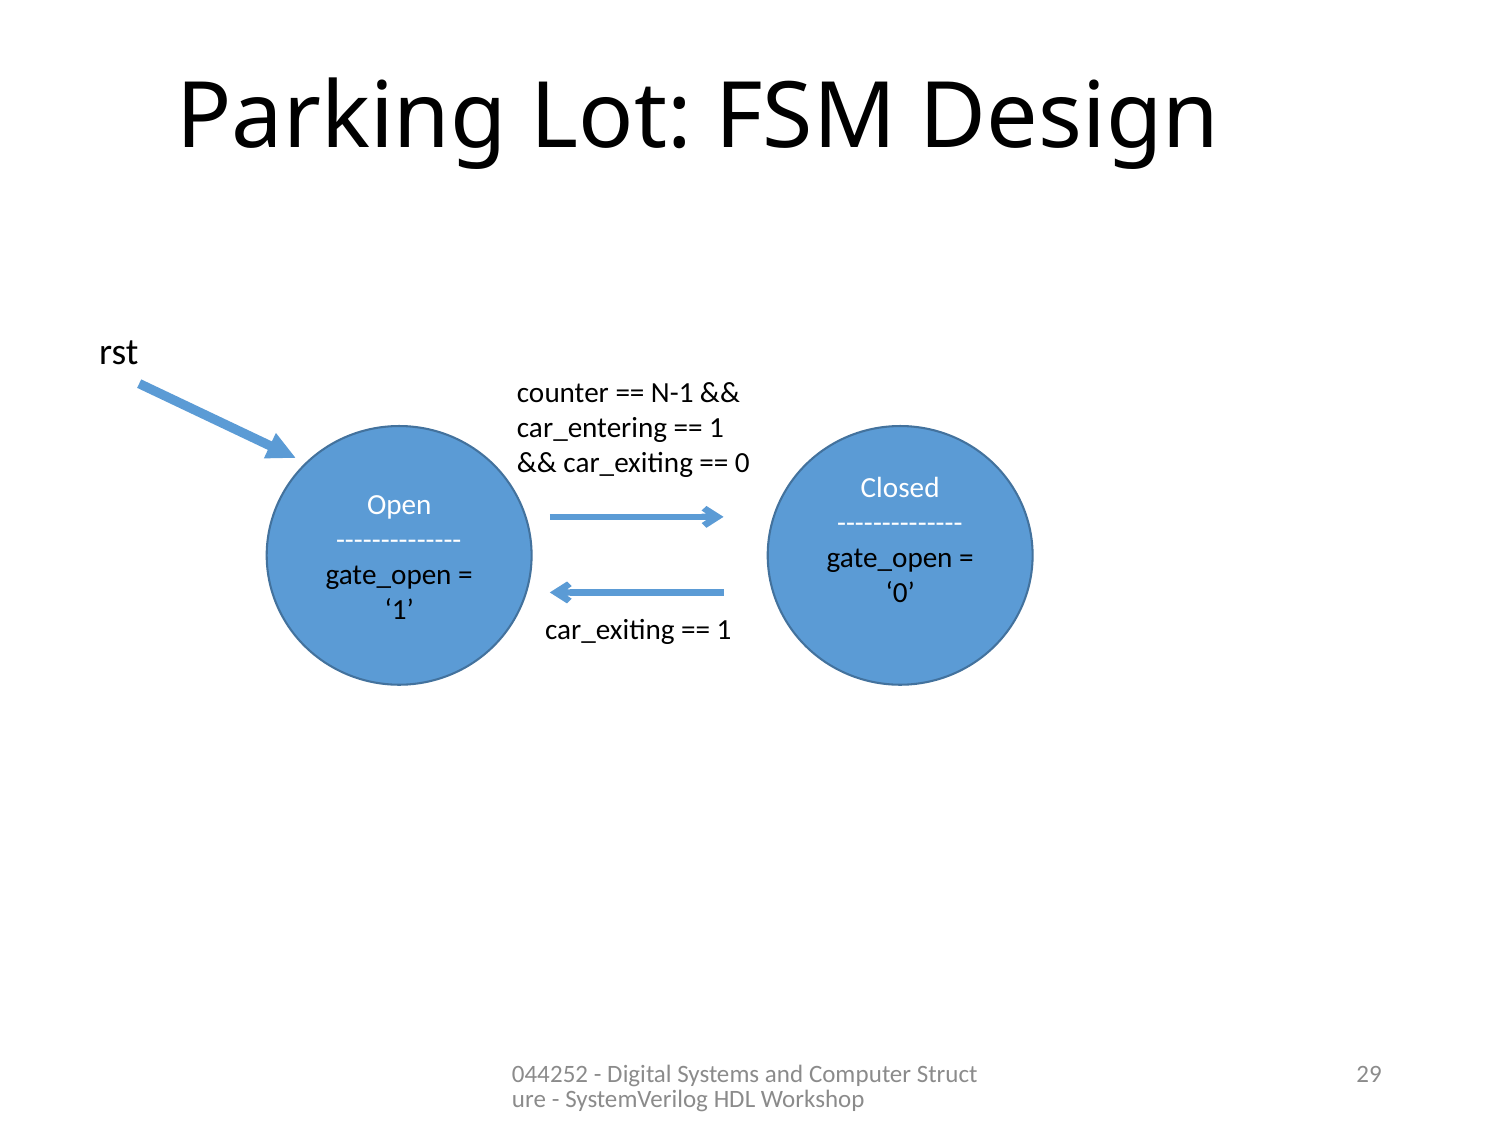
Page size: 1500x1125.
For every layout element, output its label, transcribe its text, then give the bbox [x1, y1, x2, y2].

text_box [139, 383, 296, 458]
text_box counter == N-1 && car_entering == 1 && car_exiting == 0 [502, 365, 768, 486]
text_box rst [84, 319, 163, 380]
text_box Closed -------------- gate_open = ‘0’ [766, 424, 1034, 686]
footer 044252 - Digital Systems and Computer Structure - SystemVerilog HDL Workshop [496, 1042, 1004, 1103]
slide_number 29 [1059, 1042, 1397, 1103]
text_box Open -------------- gate_open = ‘1’ [265, 424, 533, 686]
text_box car_exiting == 1 [530, 602, 796, 653]
title Parking Lot: FSM Design [161, 8, 1456, 227]
